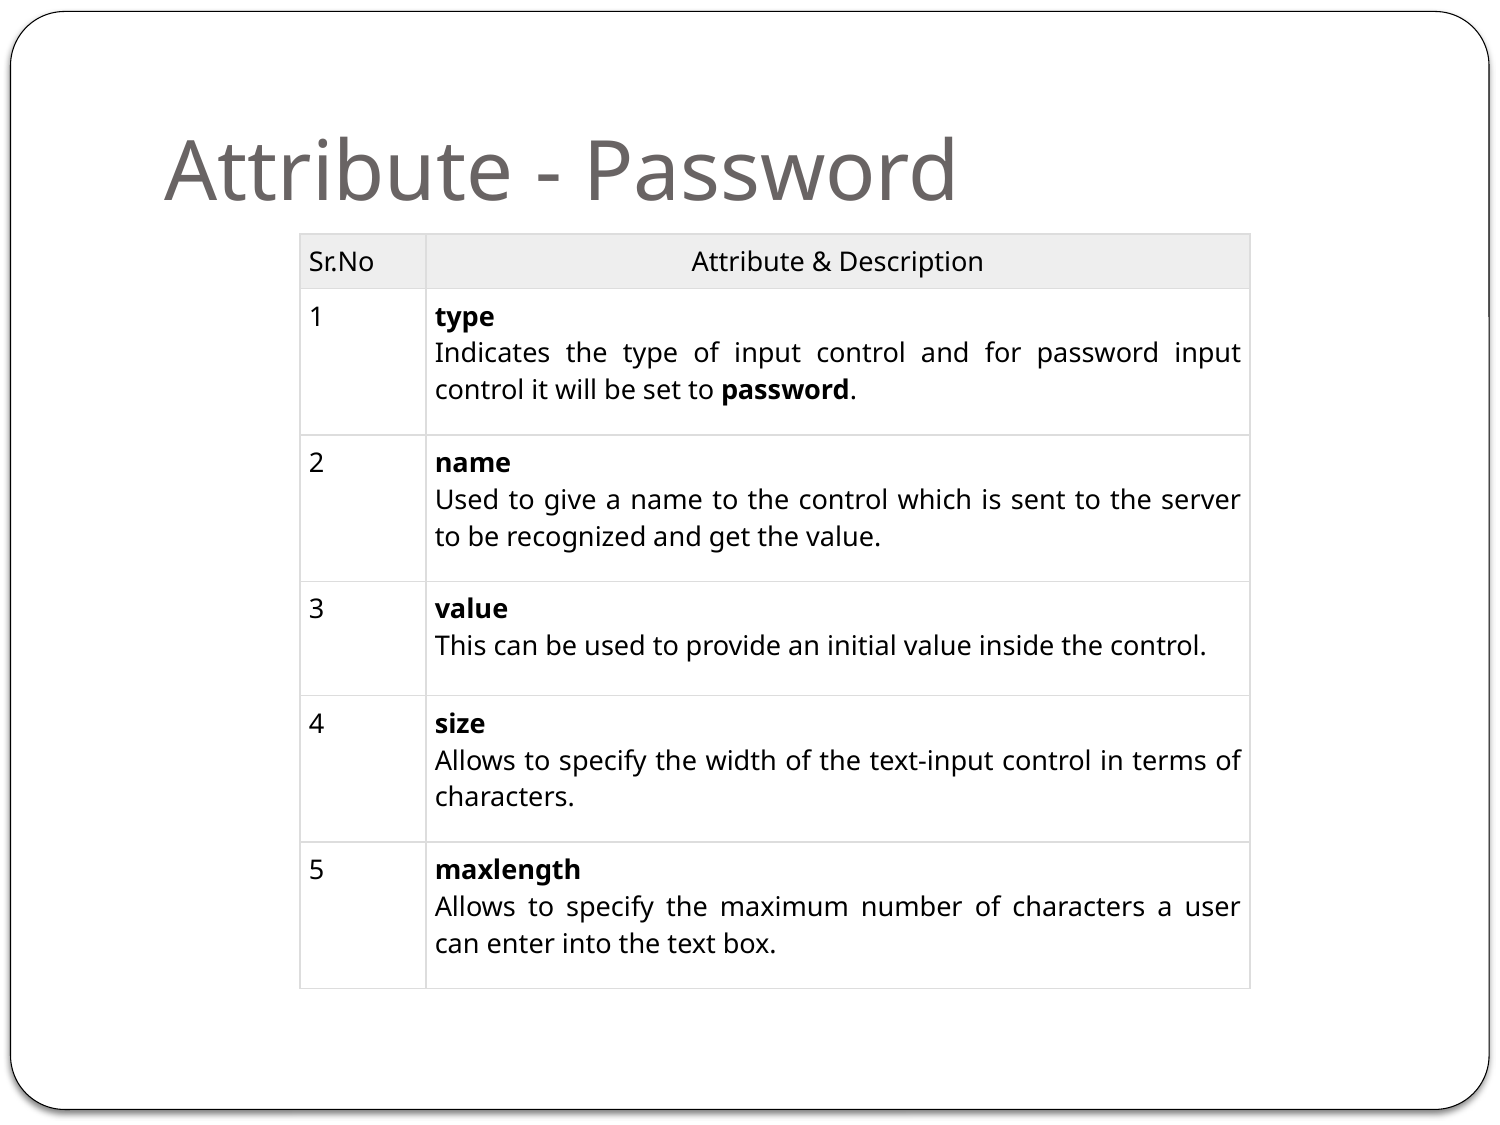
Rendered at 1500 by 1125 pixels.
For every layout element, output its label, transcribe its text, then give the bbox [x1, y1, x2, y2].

table_cell value This can be used to provide an initial value inside the control. [427, 582, 1249, 695]
table_cell maxlength Allows to specify the maximum number of characters a user can enter into the text box. [427, 843, 1249, 988]
table_cell size Allows to specify the width of the text-input control in terms of characters. [427, 696, 1249, 841]
table_cell 5 [301, 843, 425, 988]
table_cell 2 [301, 436, 425, 581]
table_header Attribute & Description [427, 235, 1249, 288]
table_cell 1 [301, 289, 425, 434]
table_cell 3 [301, 582, 425, 695]
table_header Sr.No [301, 235, 425, 288]
title Attribute - Password [150, 45, 1425, 233]
table_cell name Used to give a name to the control which is sent to the server to be recognized and get the value. [427, 436, 1249, 581]
table_cell 4 [301, 696, 425, 841]
table_cell type Indicates the type of input control and for password input control it will be set to password. [427, 289, 1249, 434]
